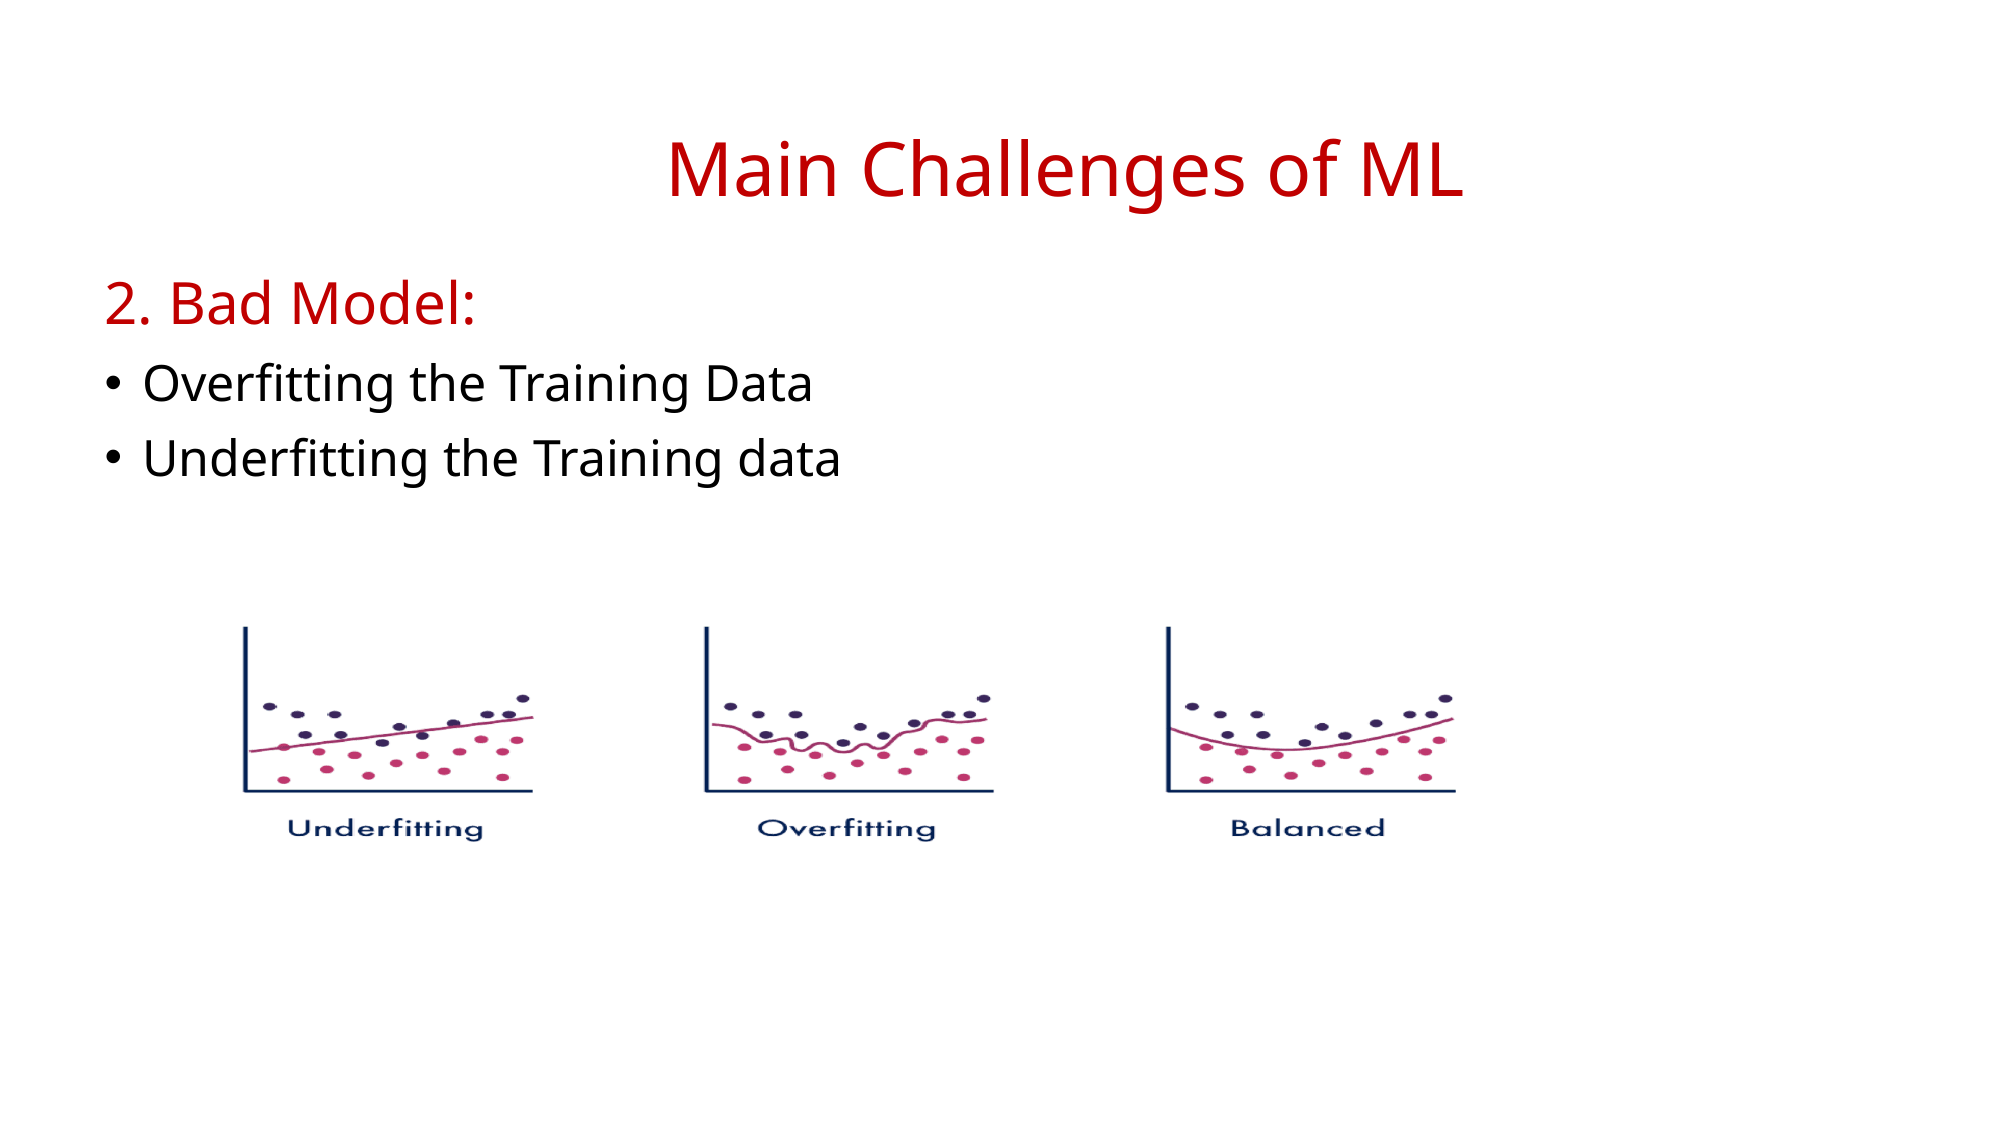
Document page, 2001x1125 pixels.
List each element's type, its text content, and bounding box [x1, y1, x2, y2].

title Main Challenges of ML [225, 130, 1905, 215]
picture [224, 493, 1474, 972]
list 2. Bad Model: Overfitting the Training Data Underfitting the Training data [89, 266, 1905, 996]
